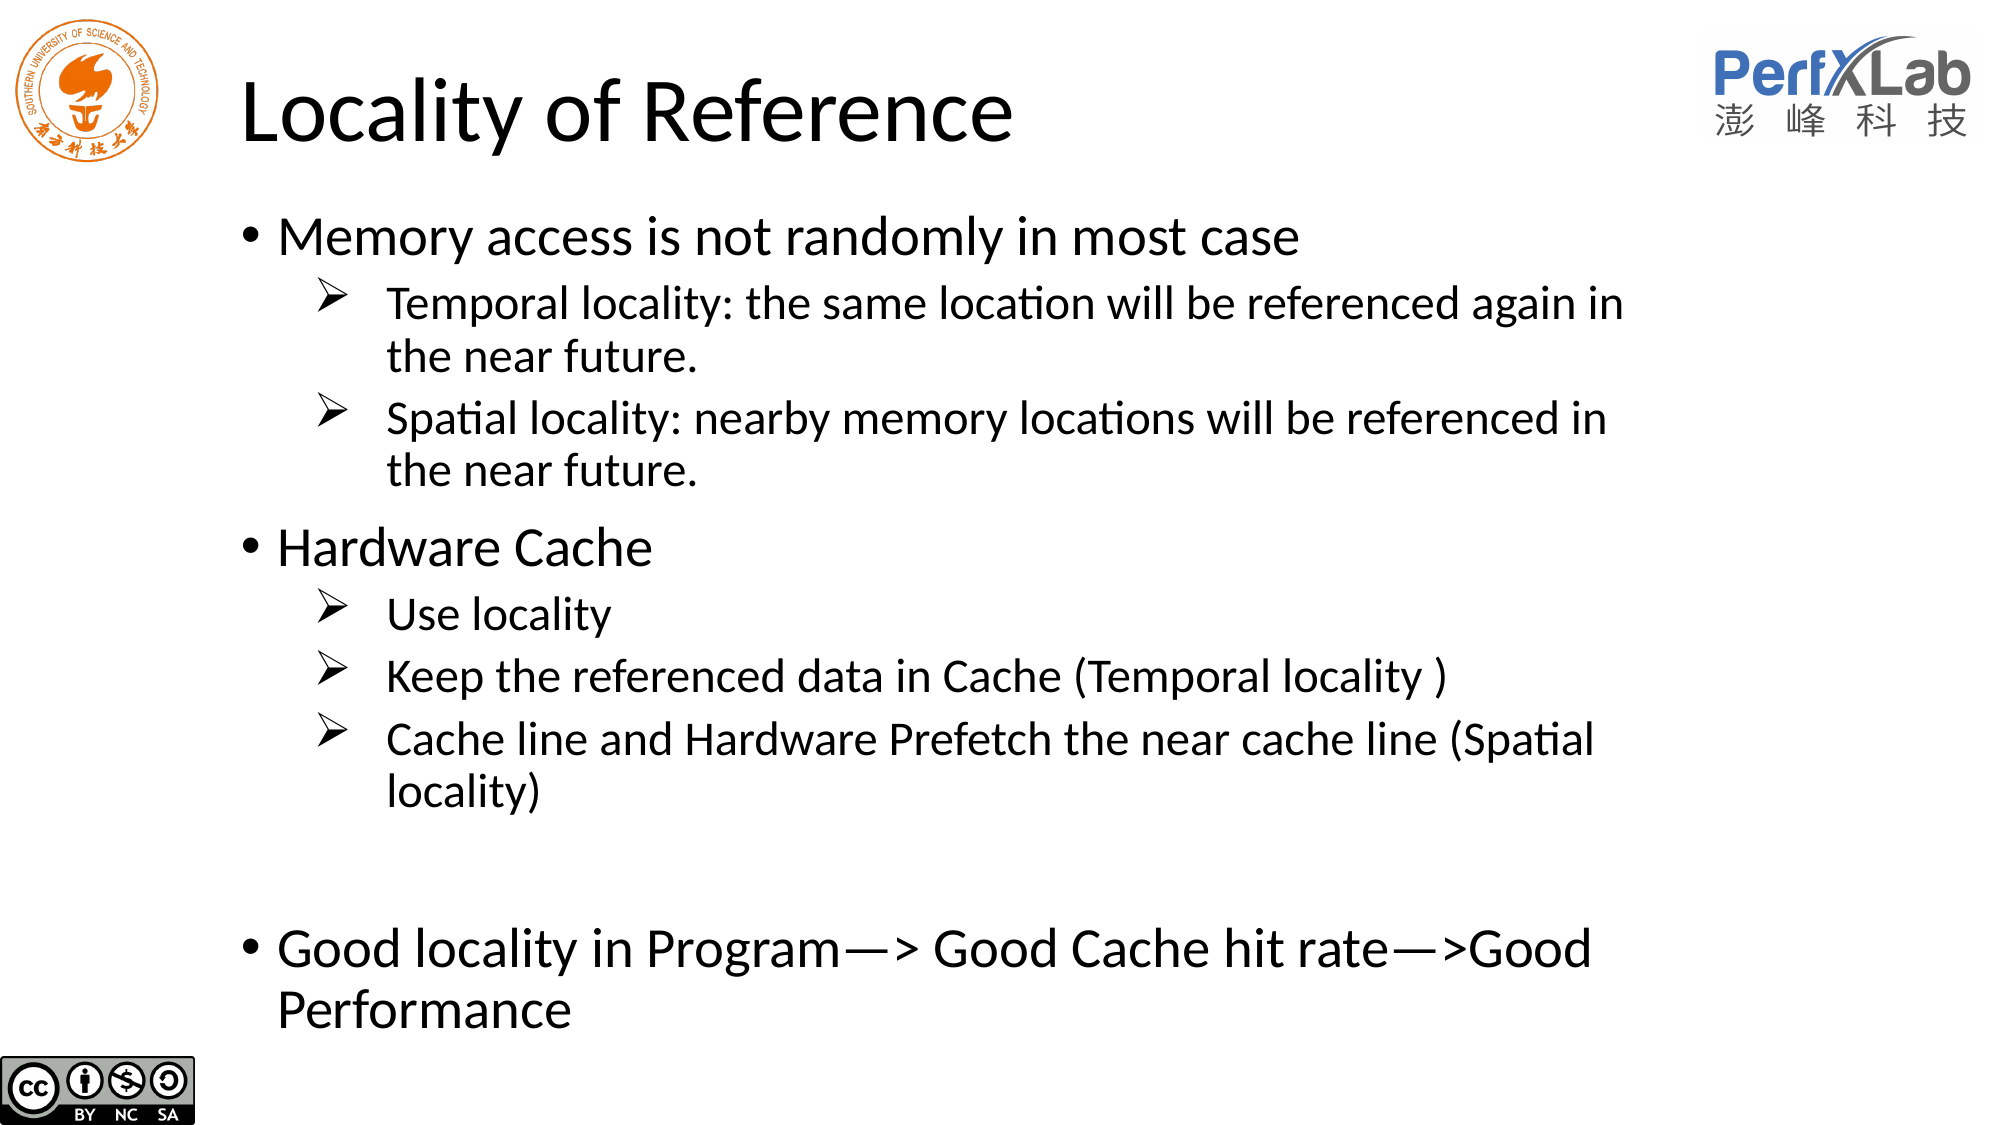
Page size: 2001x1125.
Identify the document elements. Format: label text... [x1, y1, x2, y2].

picture [10, 0, 170, 166]
picture [0, 1056, 195, 1125]
list Memory access is not randomly in most case Temporal locality: the same location will be referenced again in the near future. Spatial locality: nearby memory locations will be referenced in the near future. Hardware Cache Use locality Keep the referenced data in Cache (Temporal locality ) Cache line and Hardware Prefetch the near cache line (Spatial locality) Good locality in Program—> Good Cache hit rate—>Good Performance [225, 199, 1671, 1052]
picture [1703, 28, 1978, 143]
title Locality of Reference [225, 43, 1671, 181]
